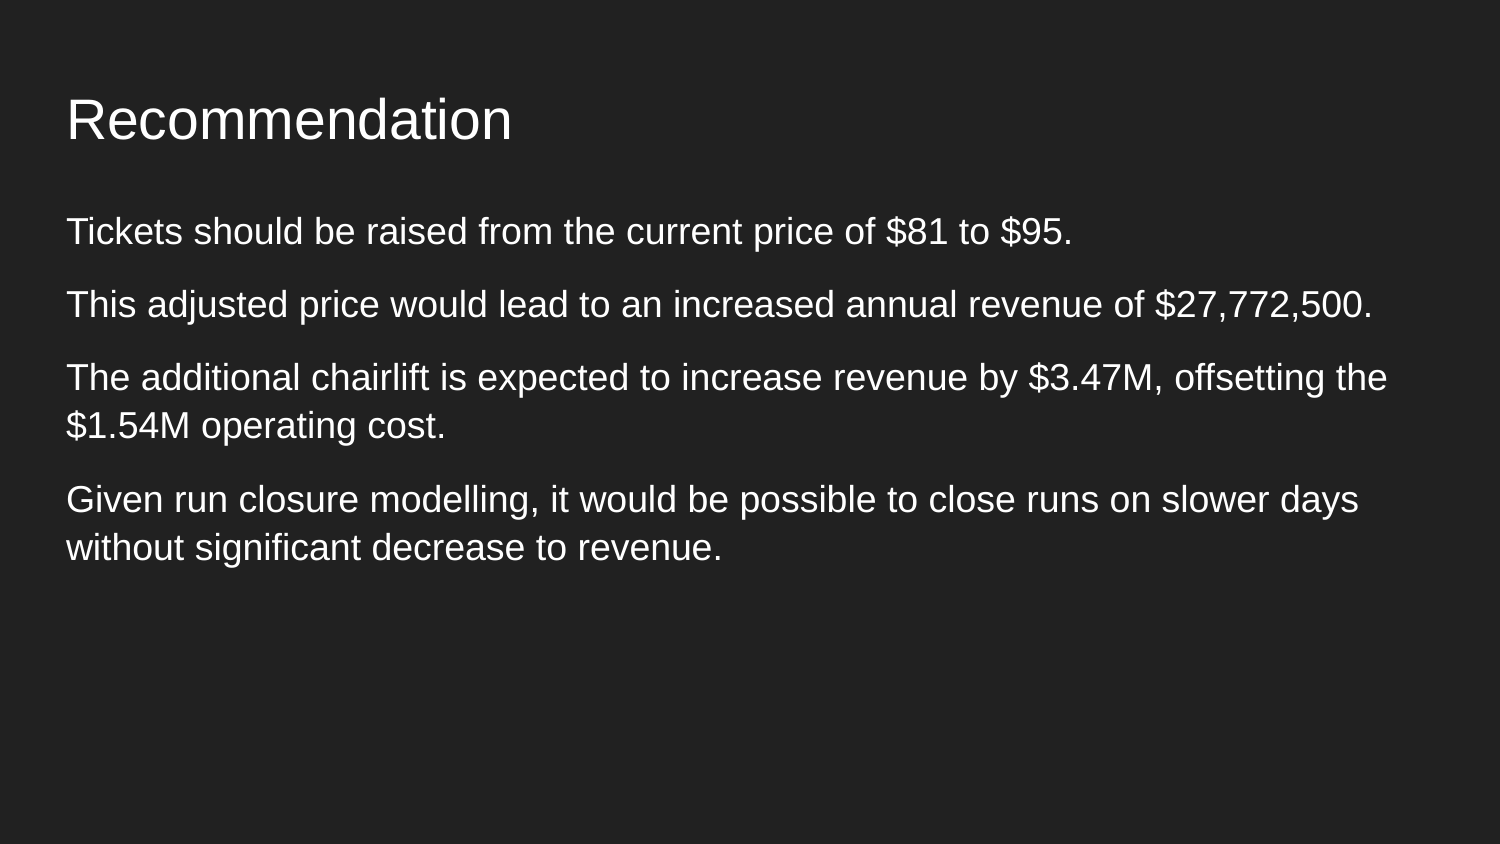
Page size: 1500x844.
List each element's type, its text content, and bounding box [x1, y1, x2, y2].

title Recommendation [51, 72, 1449, 167]
list Tickets should be raised from the current price of $81 to $95. This adjusted price would lead to an increased annual revenue of $27,772,500. The additional chairlift is expected to increase revenue by $3.47M, offsetting the $1.54M operating cost. Given run closure modelling, it would be possible to close runs on slower days without significant decrease to revenue. [51, 189, 1449, 750]
